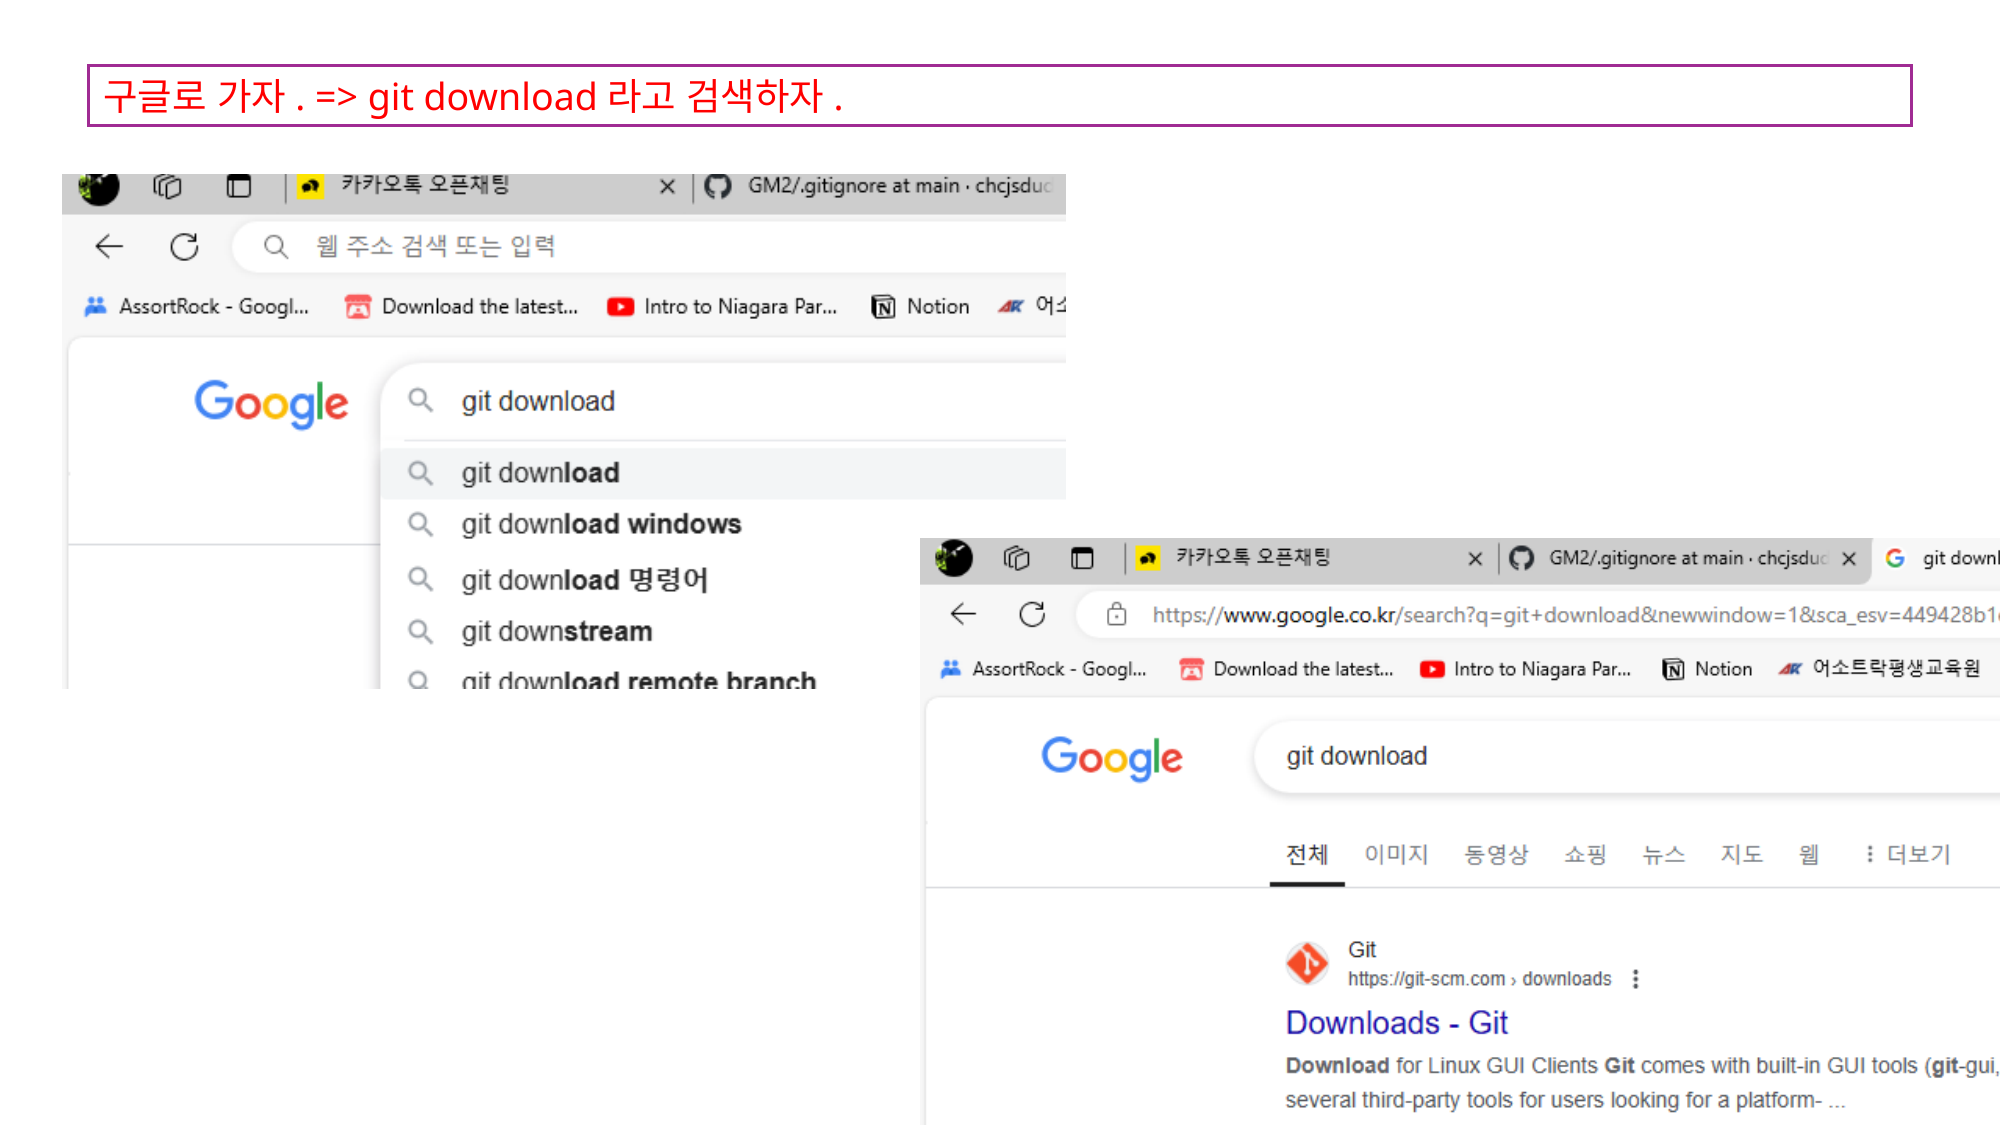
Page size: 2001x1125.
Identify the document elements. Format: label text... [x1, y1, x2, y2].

text_box 구글로 가자. => git download라고 검색하자. [87, 64, 1913, 127]
picture [61, 174, 2000, 1125]
